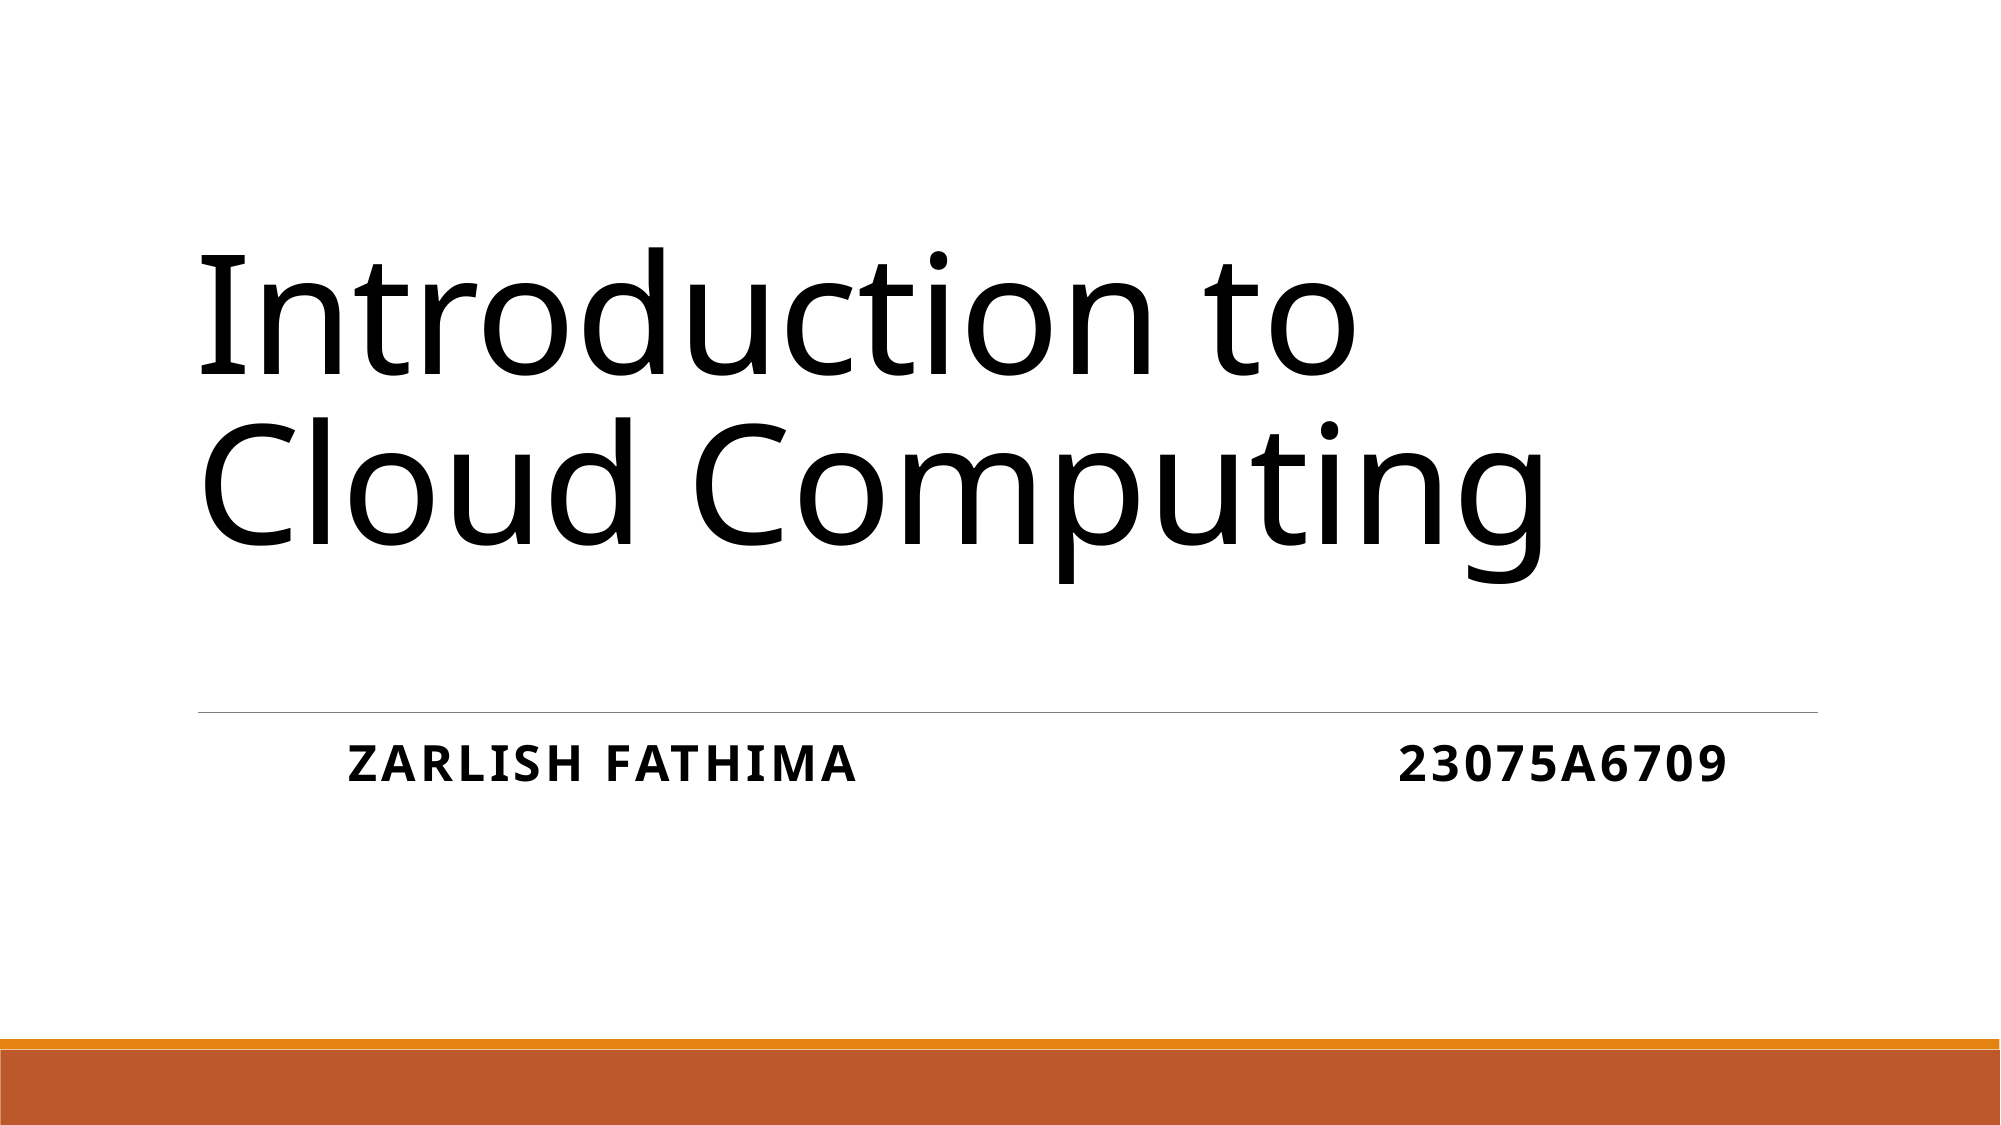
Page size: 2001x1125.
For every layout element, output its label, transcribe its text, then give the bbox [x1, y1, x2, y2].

subtitle ZARLISH FATHIMA 23075A6709 [333, 730, 1831, 919]
title Introduction to Cloud Computing [180, 120, 1830, 587]
